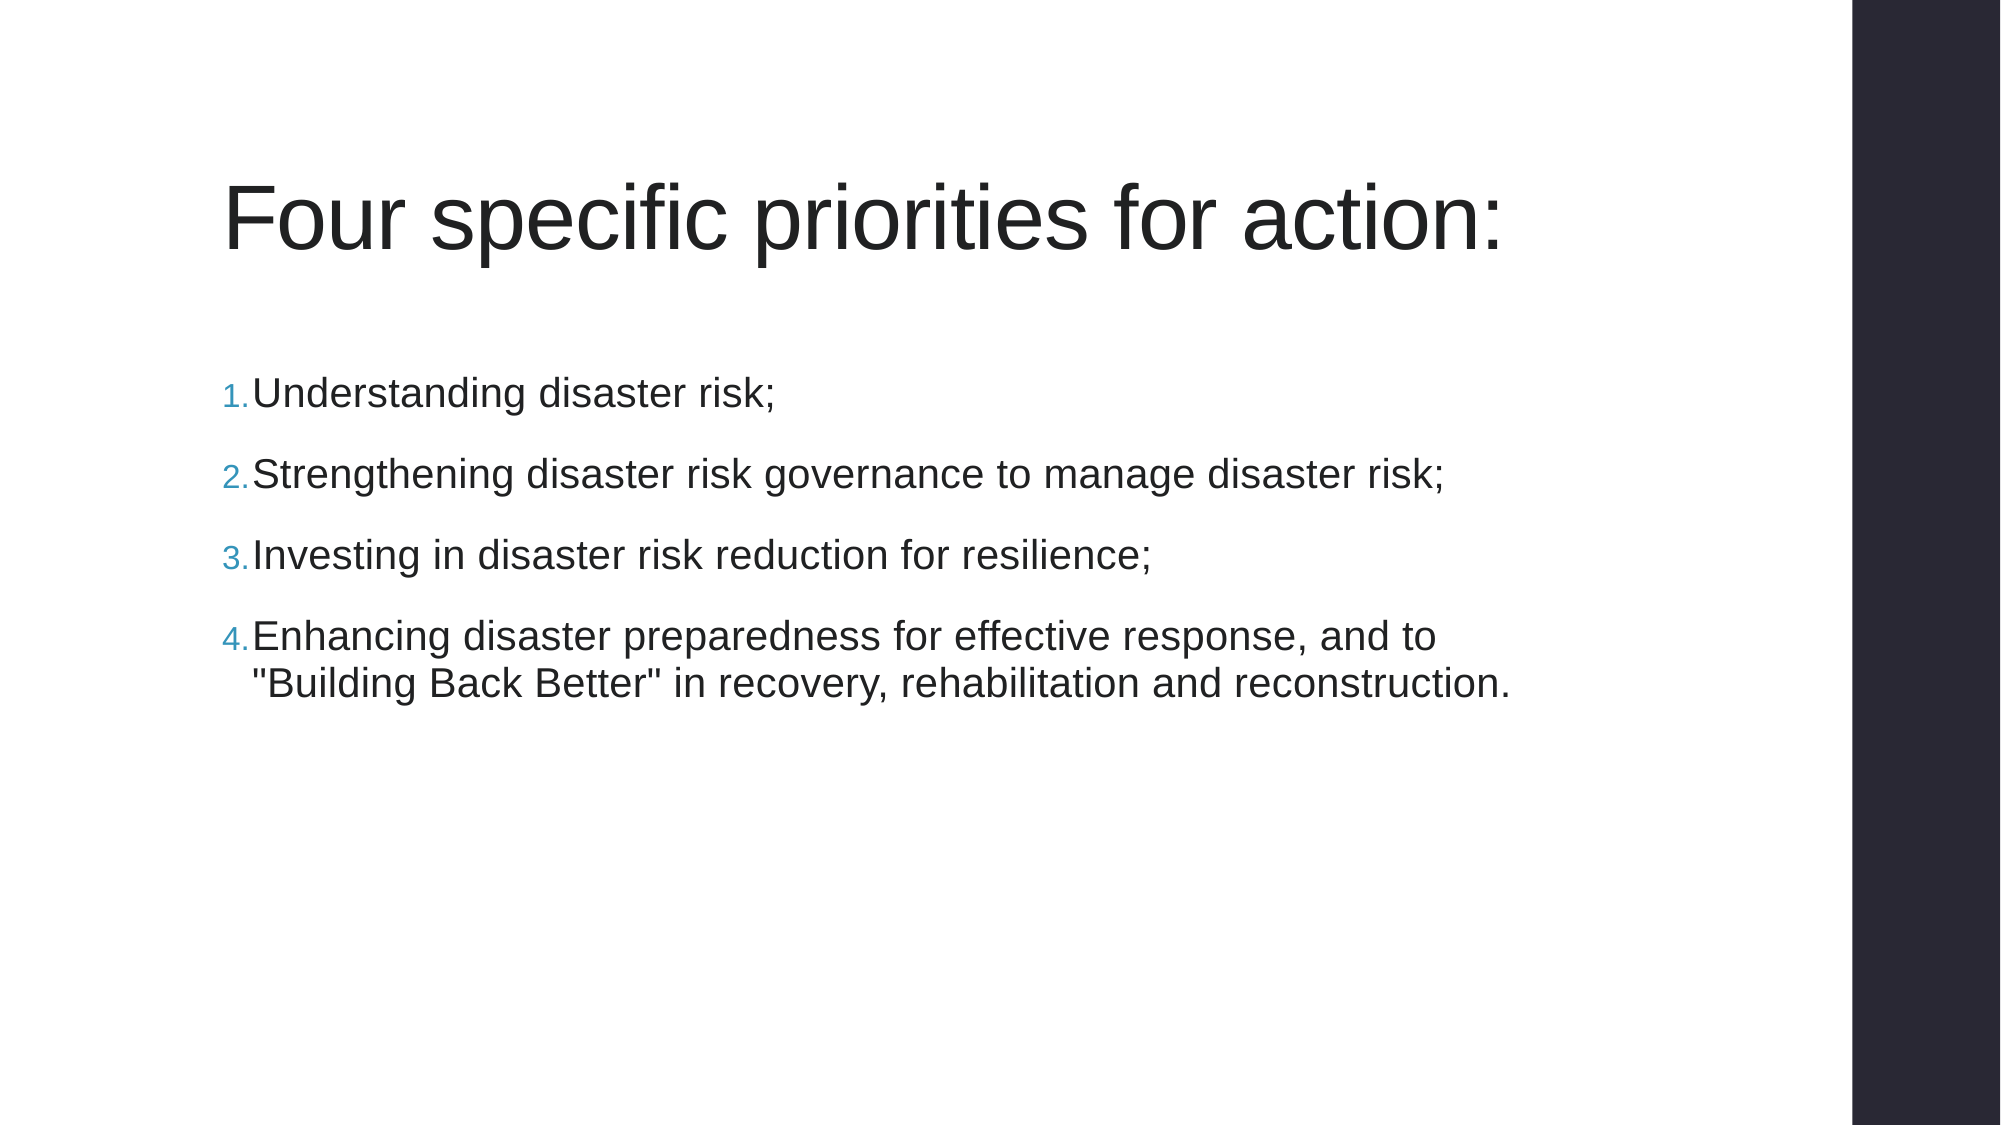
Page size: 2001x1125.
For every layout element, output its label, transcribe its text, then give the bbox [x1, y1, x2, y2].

title Four specific priorities for action: [206, 60, 1797, 278]
list Understanding disaster risk; Strengthening disaster risk governance to manage disaster risk; Investing in disaster risk reduction for resilience; Enhancing disaster preparedness for effective response, and to "Building Back Better" in recovery, rehabilitation and reconstruction. [206, 362, 1617, 1076]
